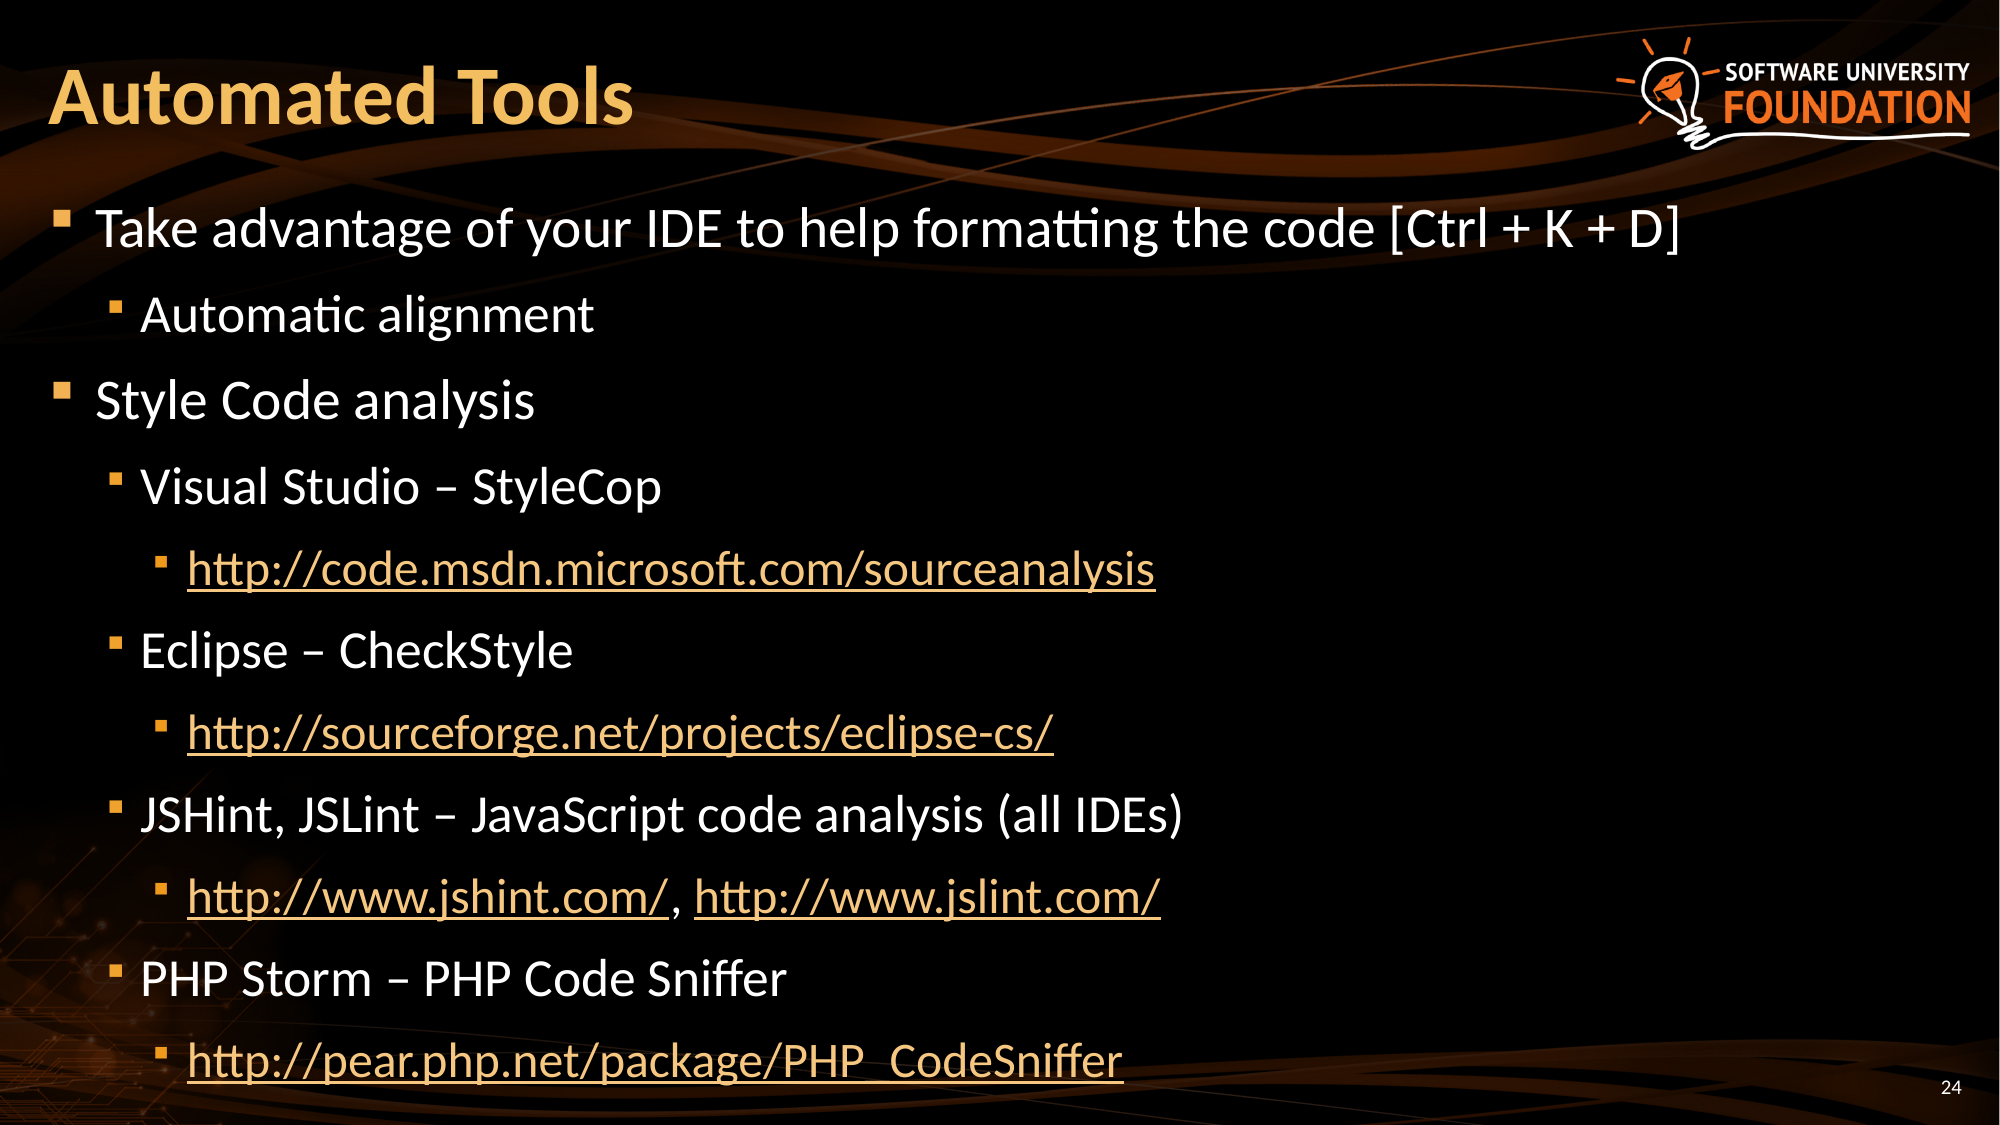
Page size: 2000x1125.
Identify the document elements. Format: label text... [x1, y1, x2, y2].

title Automated Tools [30, 6, 1602, 189]
picture [0, 0, 2000, 1125]
list Take advantage of your IDE to help formatting the code [Ctrl + K + D] Automatic alignment Style Code analysis Visual Studio – StyleCop http://code.msdn.microsoft.com/sourceanalysis Eclipse – CheckStyle http://sourceforge.net/projects/eclipse-cs/ JSHint, JSLint – JavaScript code analysis (all IDEs) http://www.jshint.com/, http://www.jslint.com/ PHP Storm – PHP Code Sniffer http://pear.php.net/package/PHP_CodeSniffer [31, 188, 1968, 1103]
